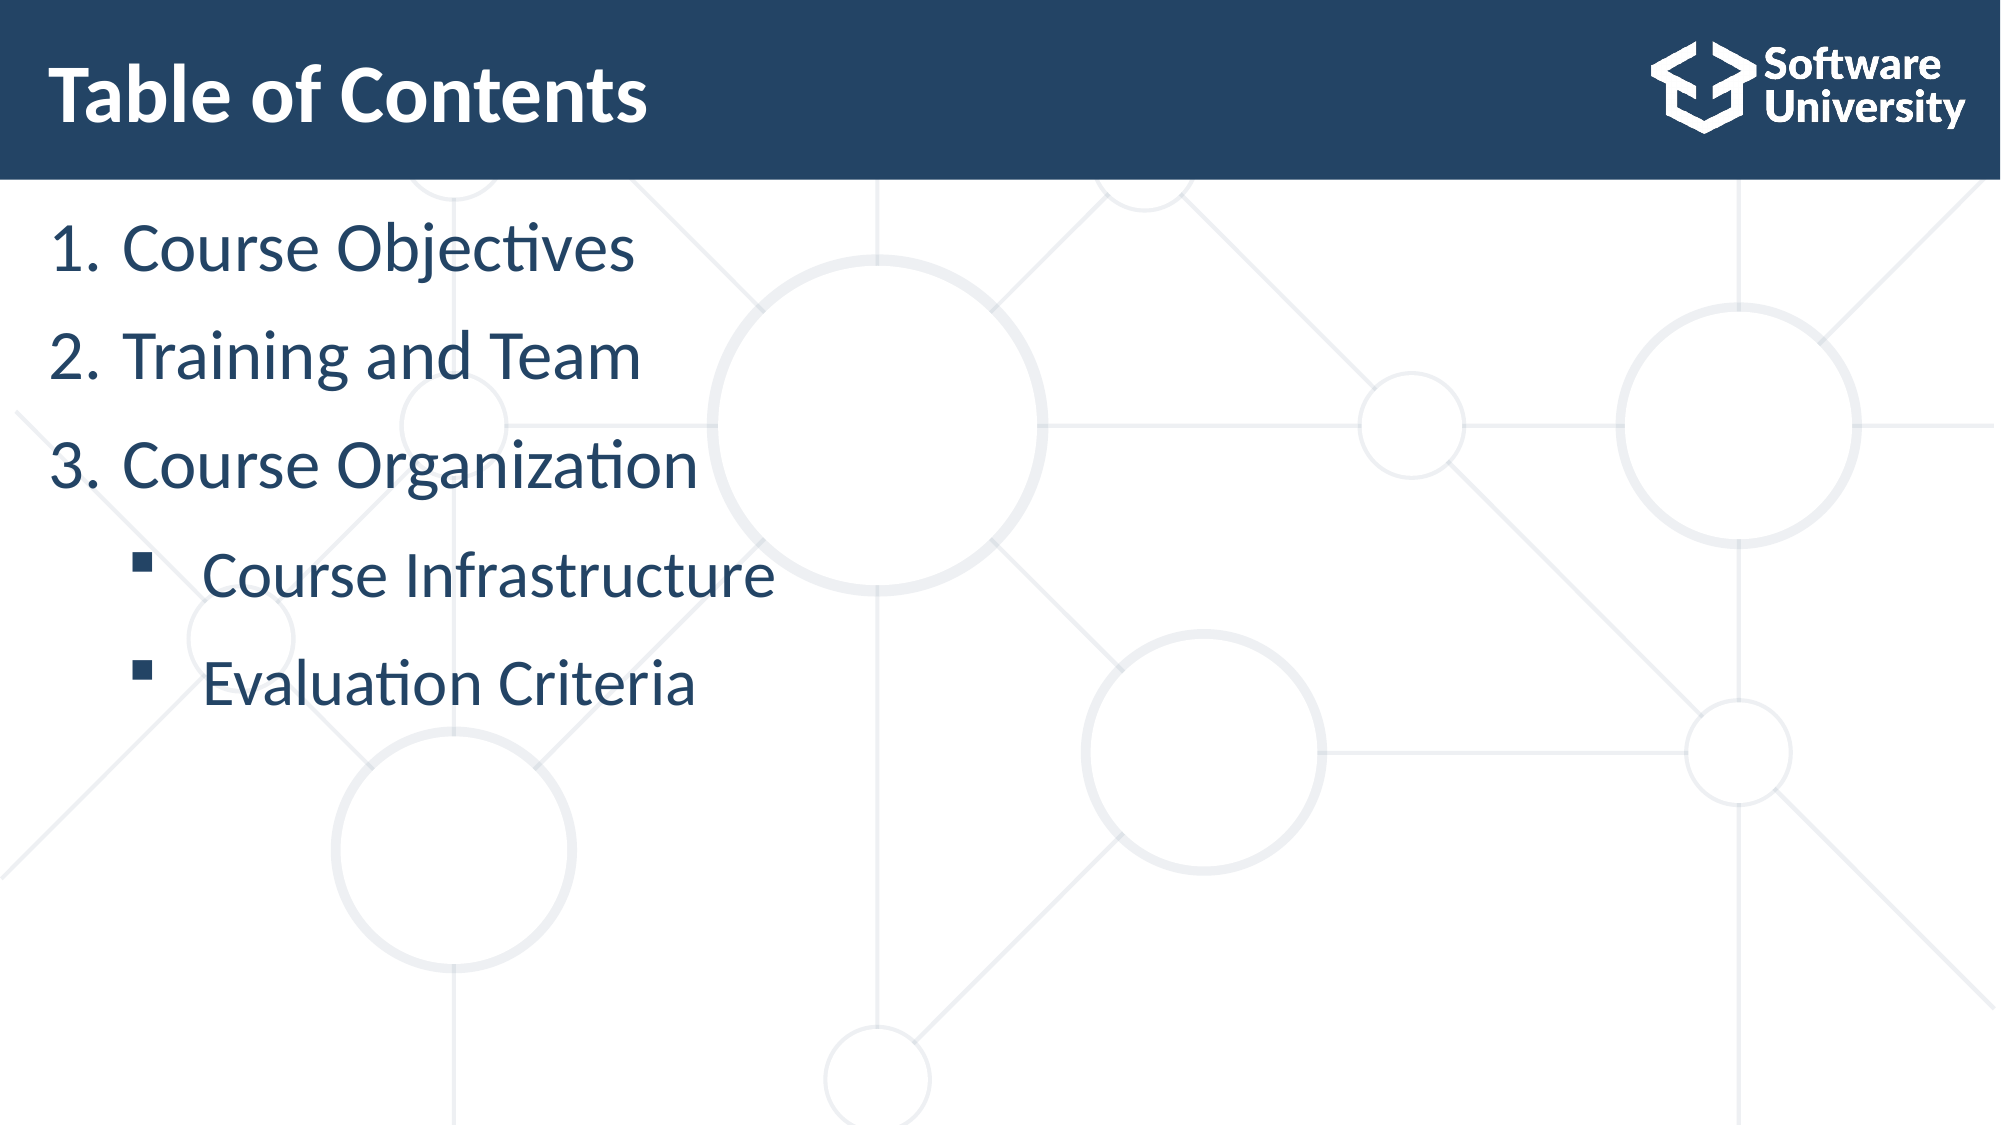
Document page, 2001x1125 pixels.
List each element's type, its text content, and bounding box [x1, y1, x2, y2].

title Table of Contents [31, 16, 1625, 162]
list Course Objectives Training and Team Course Organization Course Infrastructure Evaluation Criteria [31, 196, 1970, 1104]
picture [1651, 41, 1966, 134]
